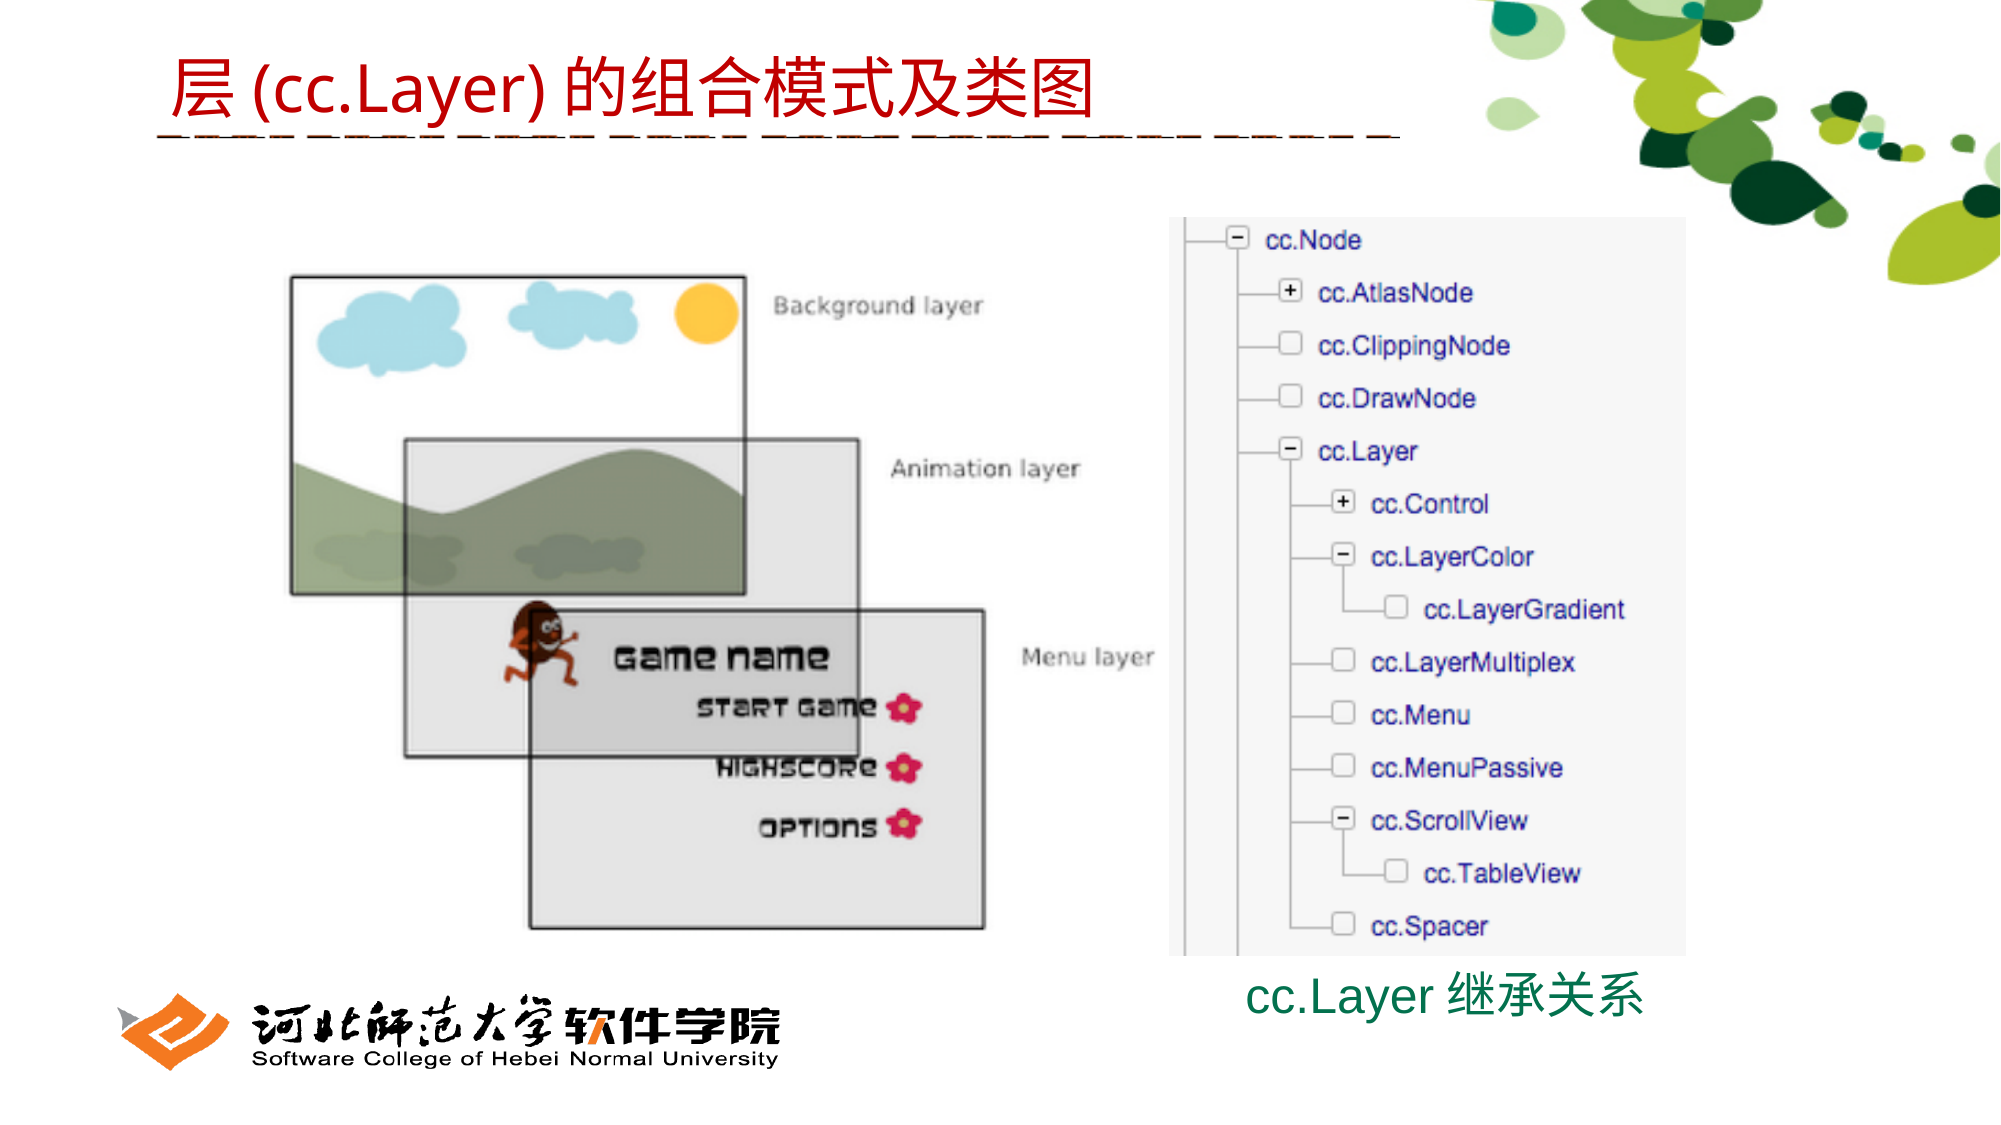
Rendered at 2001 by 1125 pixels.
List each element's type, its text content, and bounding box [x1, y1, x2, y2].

list 层(cc.Layer)的组合模式及类图 [155, 38, 1500, 120]
picture [0, 0, 2001, 1125]
text_box cc.Layer继承关系 [1230, 964, 1662, 1031]
